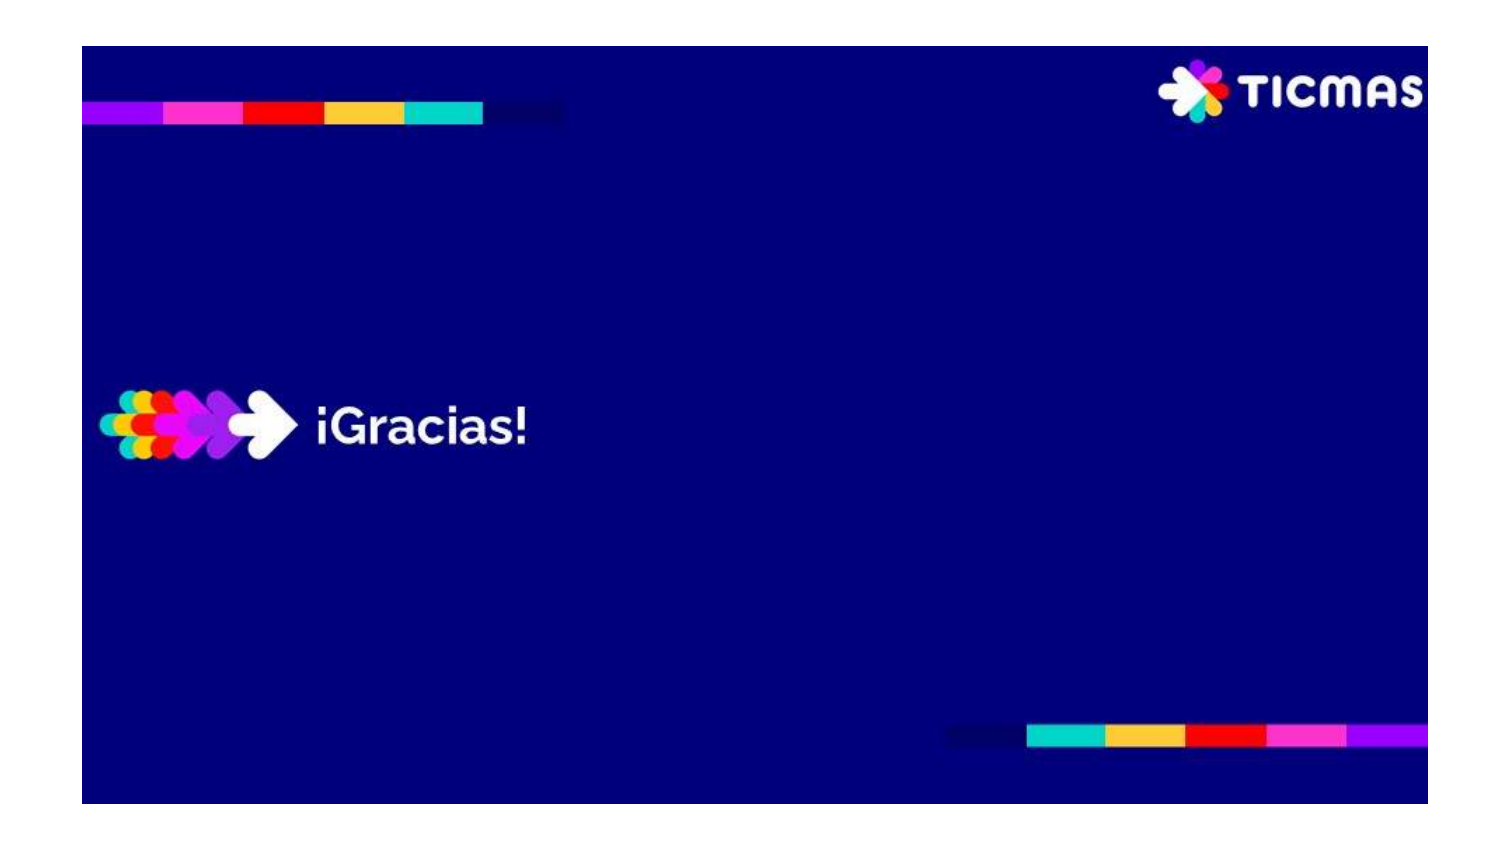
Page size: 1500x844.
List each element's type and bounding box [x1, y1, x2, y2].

picture [81, 46, 1429, 805]
